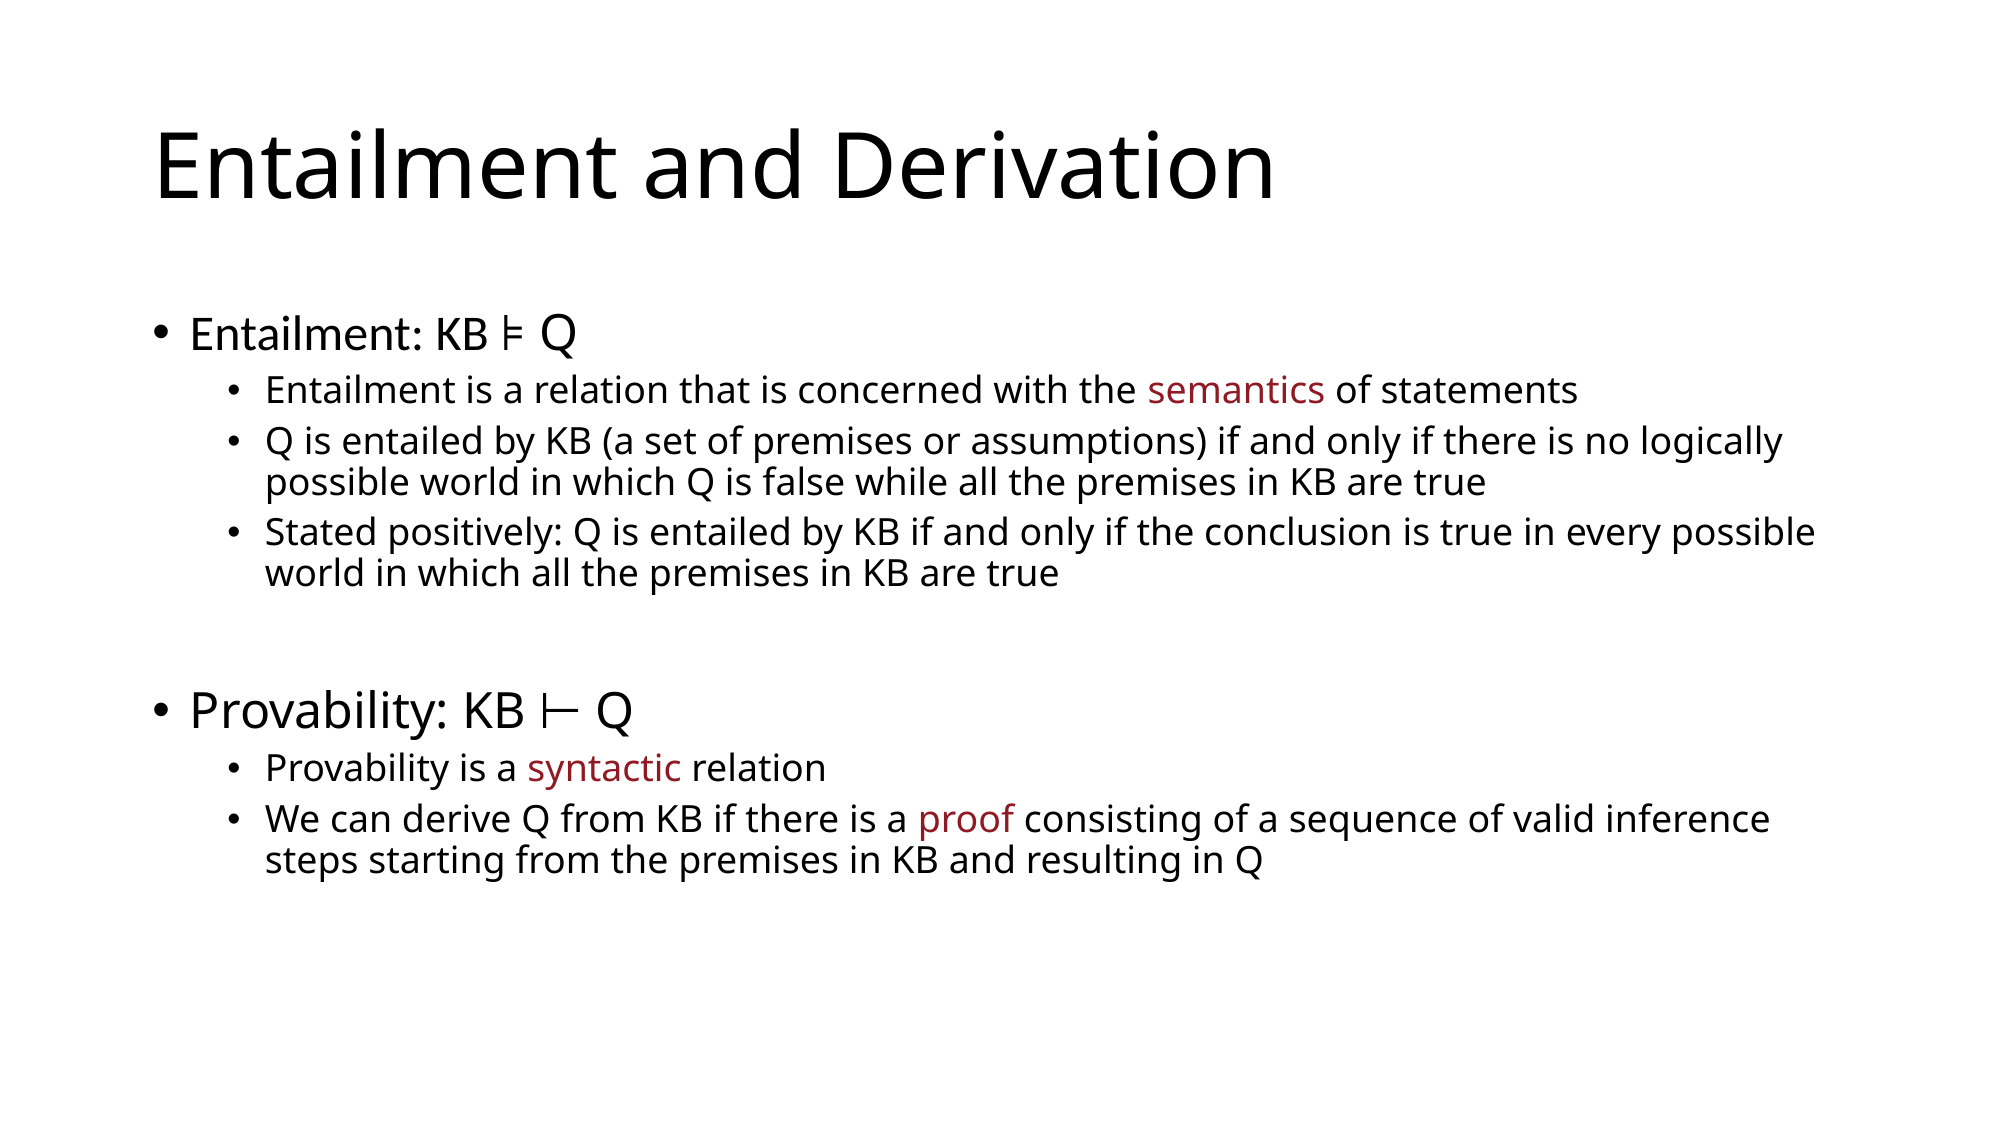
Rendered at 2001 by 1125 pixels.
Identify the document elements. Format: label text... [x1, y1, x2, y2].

list Entailment: KB ⊧ Q Entailment is a relation that is concerned with the semantics of statements Q is entailed by KB (a set of premises or assumptions) if and only if there is no logically possible world in which Q is false while all the premises in KB are true Stated positively: Q is entailed by KB if and only if the conclusion is true in every possible world in which all the premises in KB are true Provability: KB ⊢ Q Provability is a syntactic relation We can derive Q from KB if there is a proof consisting of a sequence of valid inference steps starting from the premises in KB and resulting in Q [137, 299, 1863, 1014]
title Entailment and Derivation [137, 59, 1863, 278]
